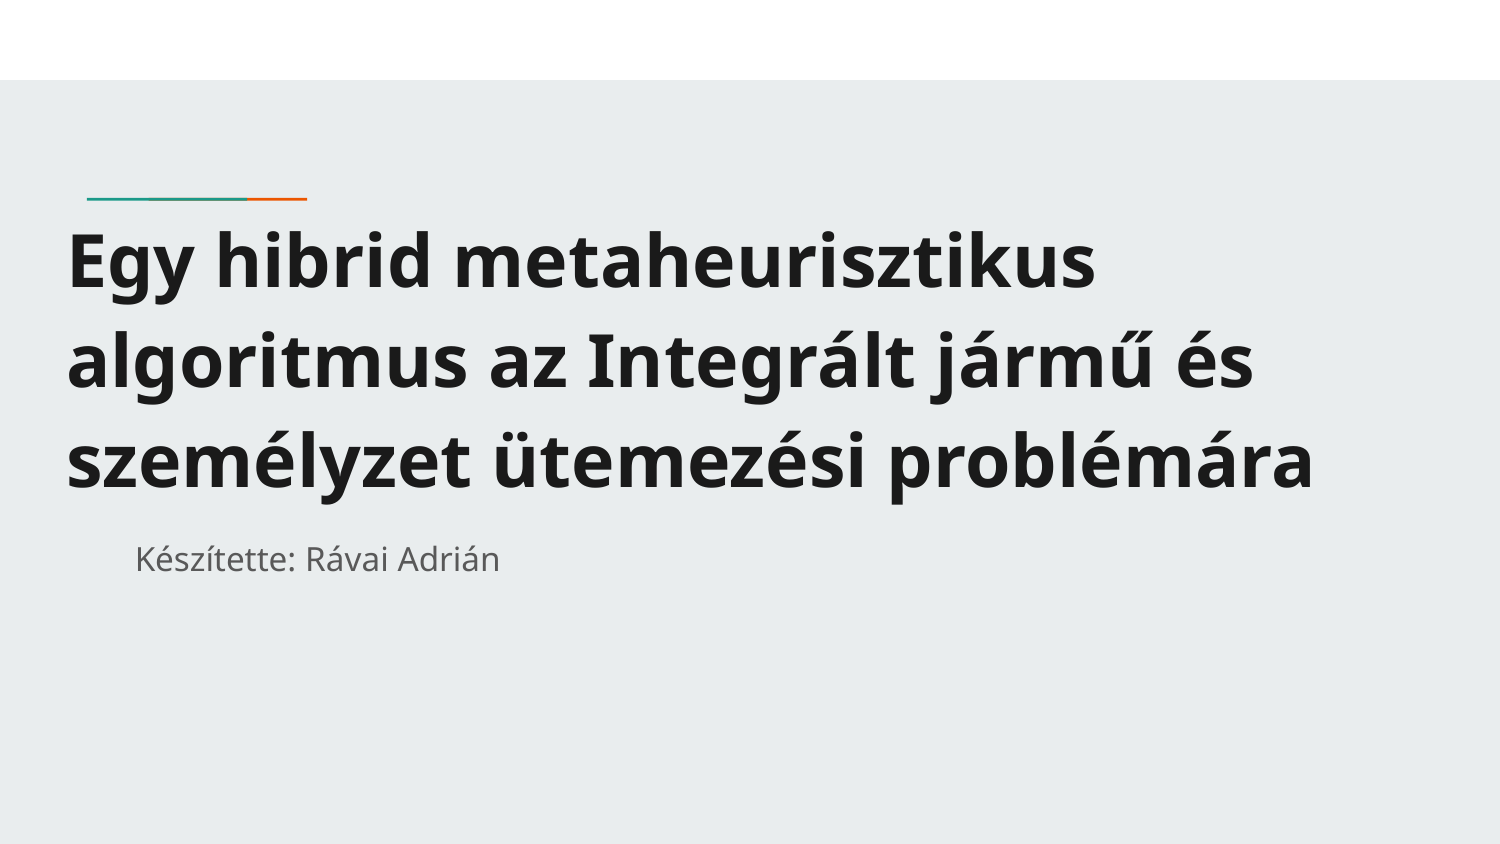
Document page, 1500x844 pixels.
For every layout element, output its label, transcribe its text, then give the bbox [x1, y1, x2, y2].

title Egy hibrid metaheurisztikus algoritmus az Integrált jármű és személyzet ütemezési problémára [51, 193, 1449, 531]
subtitle Készítette: Rávai Adrián [119, 520, 1381, 610]
